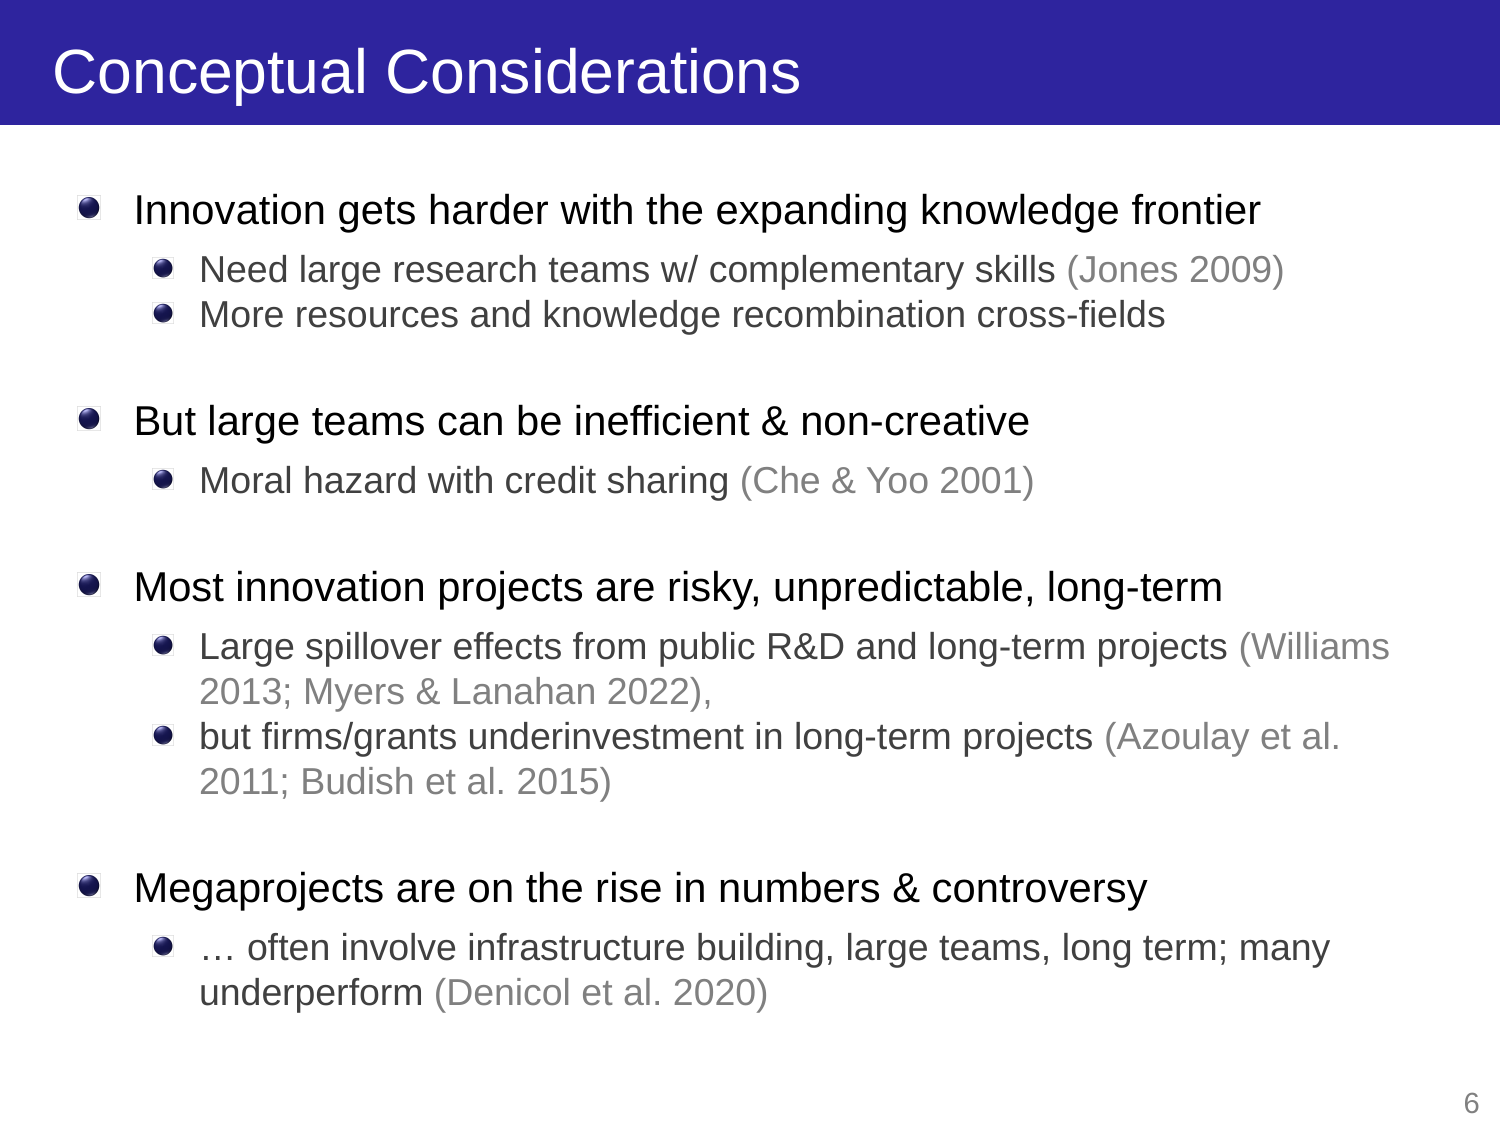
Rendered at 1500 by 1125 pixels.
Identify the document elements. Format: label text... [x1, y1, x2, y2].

picture [152, 468, 174, 490]
picture [77, 572, 101, 597]
picture [152, 634, 174, 656]
picture [77, 406, 101, 431]
picture [152, 935, 174, 957]
picture [152, 302, 174, 324]
picture [152, 257, 174, 279]
picture [152, 724, 174, 746]
title Conceptual Considerations [37, 24, 1475, 113]
picture [77, 873, 101, 898]
list Innovation gets harder with the expanding knowledge frontier Need large research teams w/ complementary skills (Jones 2009) More resources and knowledge recombination cross-fields But large teams can be inefficient & non-creative Moral hazard with credit sharing (Che & Yoo 2001) Most innovation projects are risky, unpredictable, long-term Large spillover effects from public R&D and long-term projects (Williams 2013; Myers & Lanahan 2022), but firms/grants underinvestment in long-term projects (Azoulay et al. 2011; Budish et al. 2015) Megaprojects are on the rise in numbers & controversy … often involve infrastructure building, large teams, long term; many underperform (Denicol et al. 2020) [62, 174, 1438, 1069]
picture [77, 195, 101, 220]
